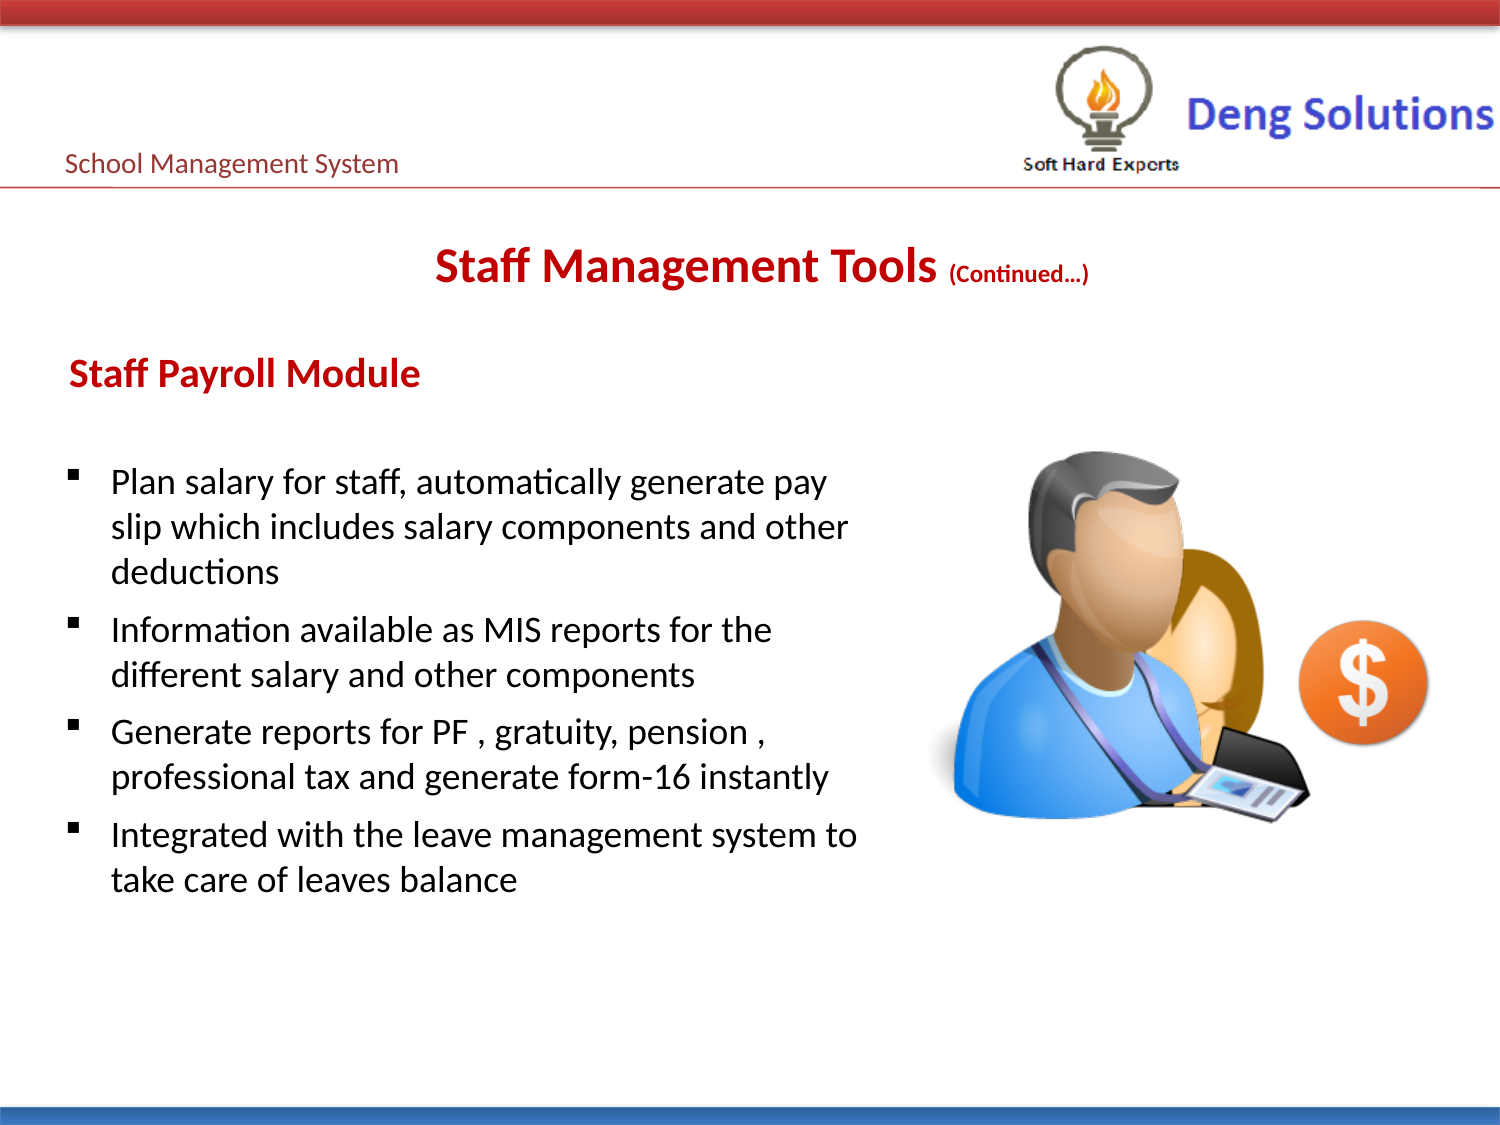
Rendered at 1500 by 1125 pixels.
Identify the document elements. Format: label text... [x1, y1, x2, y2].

text_box Plan salary for staff, automatically generate pay slip which includes salary components and other deductions Information available as MIS reports for the different salary and other components Generate reports for PF , gratuity, pension , professional tax and generate form-16 instantly Integrated with the leave management system to take care of leaves balance [49, 449, 888, 908]
text_box Staff Payroll Module [54, 338, 842, 404]
text_box [0, 1107, 1500, 1125]
picture [1020, 37, 1500, 185]
text_box [0, 0, 1500, 26]
text_box Staff Management Tools (Continued…) [75, 224, 1450, 300]
text_box School Management System [49, 137, 588, 185]
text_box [924, 449, 1438, 826]
